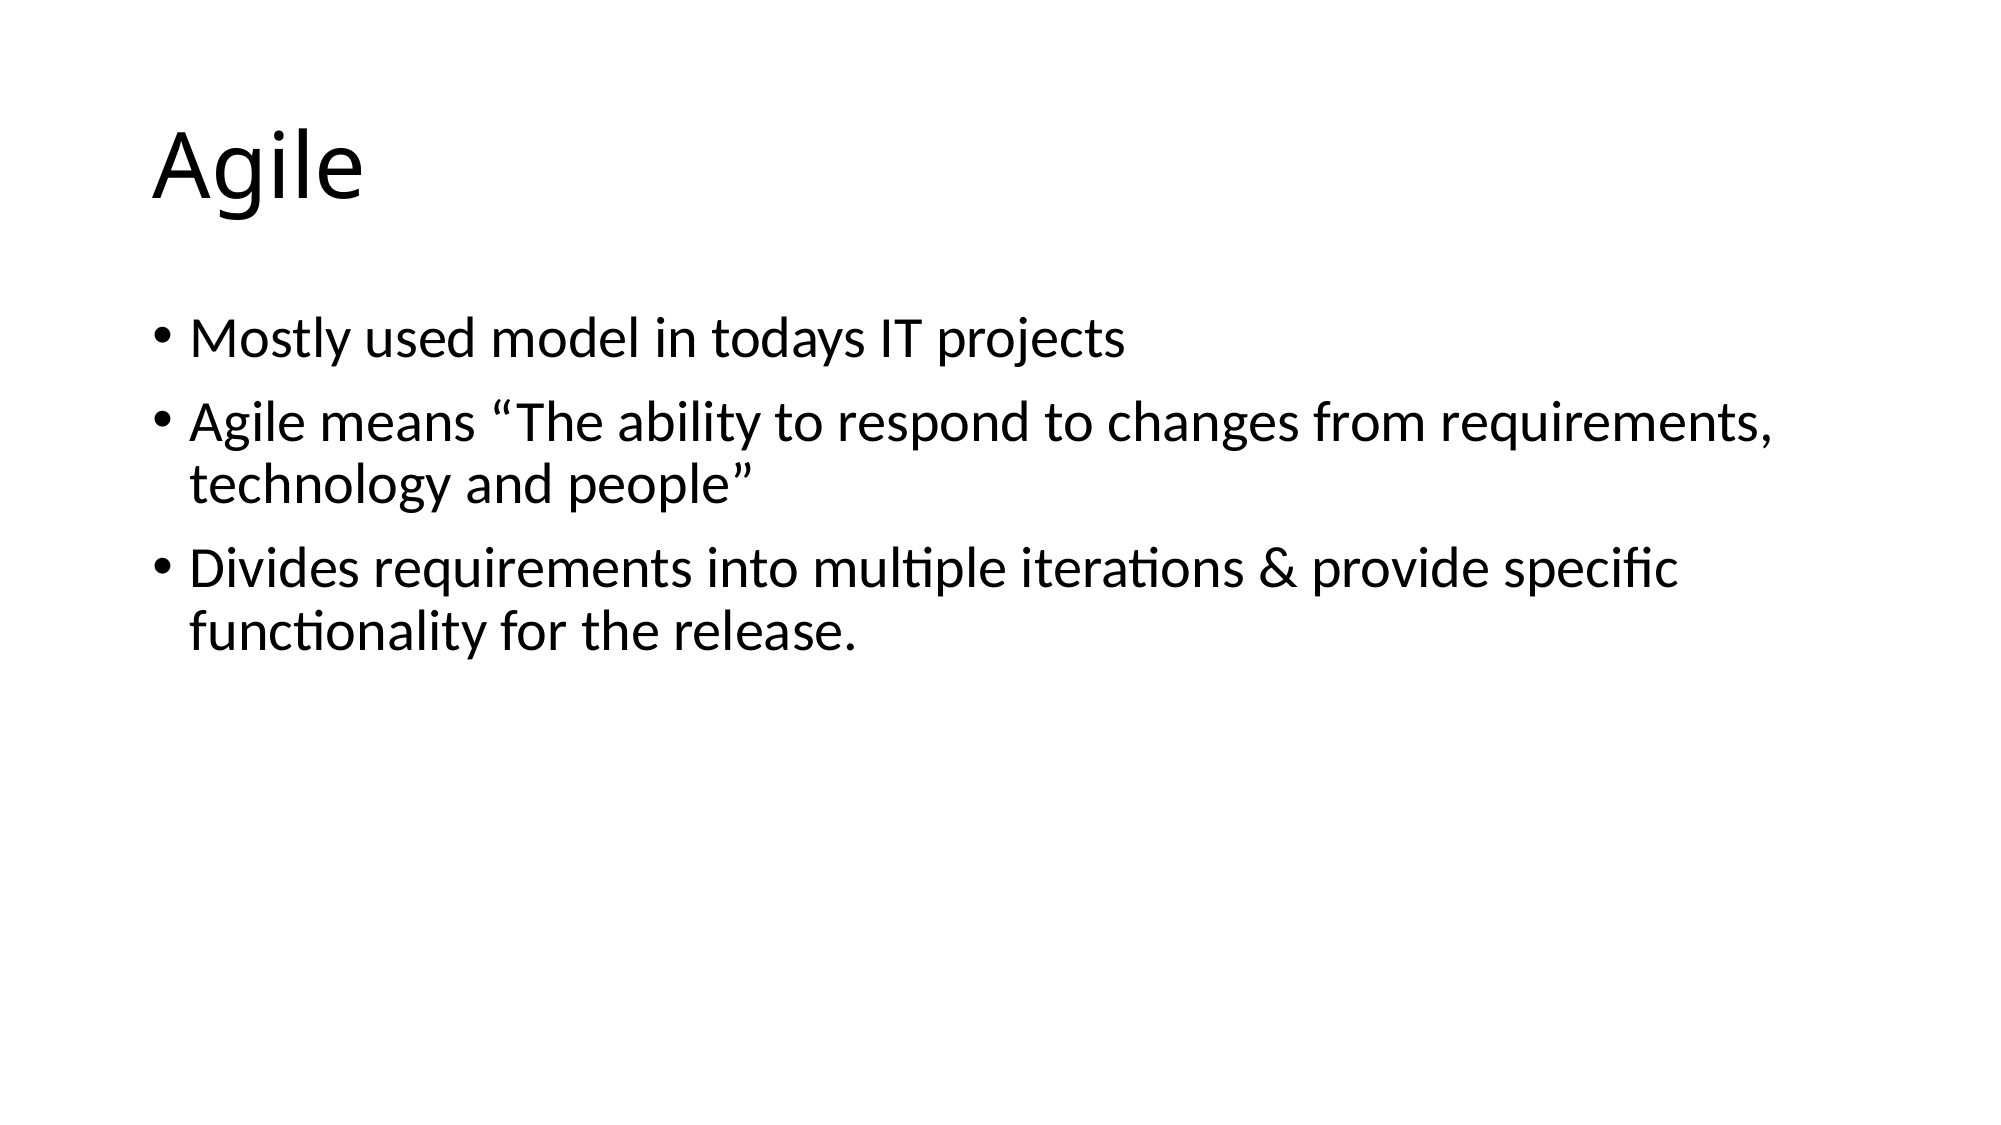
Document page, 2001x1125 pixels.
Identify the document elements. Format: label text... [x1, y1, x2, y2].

title Agile [137, 59, 1863, 278]
list Mostly used model in todays IT projects Agile means “The ability to respond to changes from requirements, technology and people” Divides requirements into multiple iterations & provide specific functionality for the release. [137, 299, 1863, 1014]
